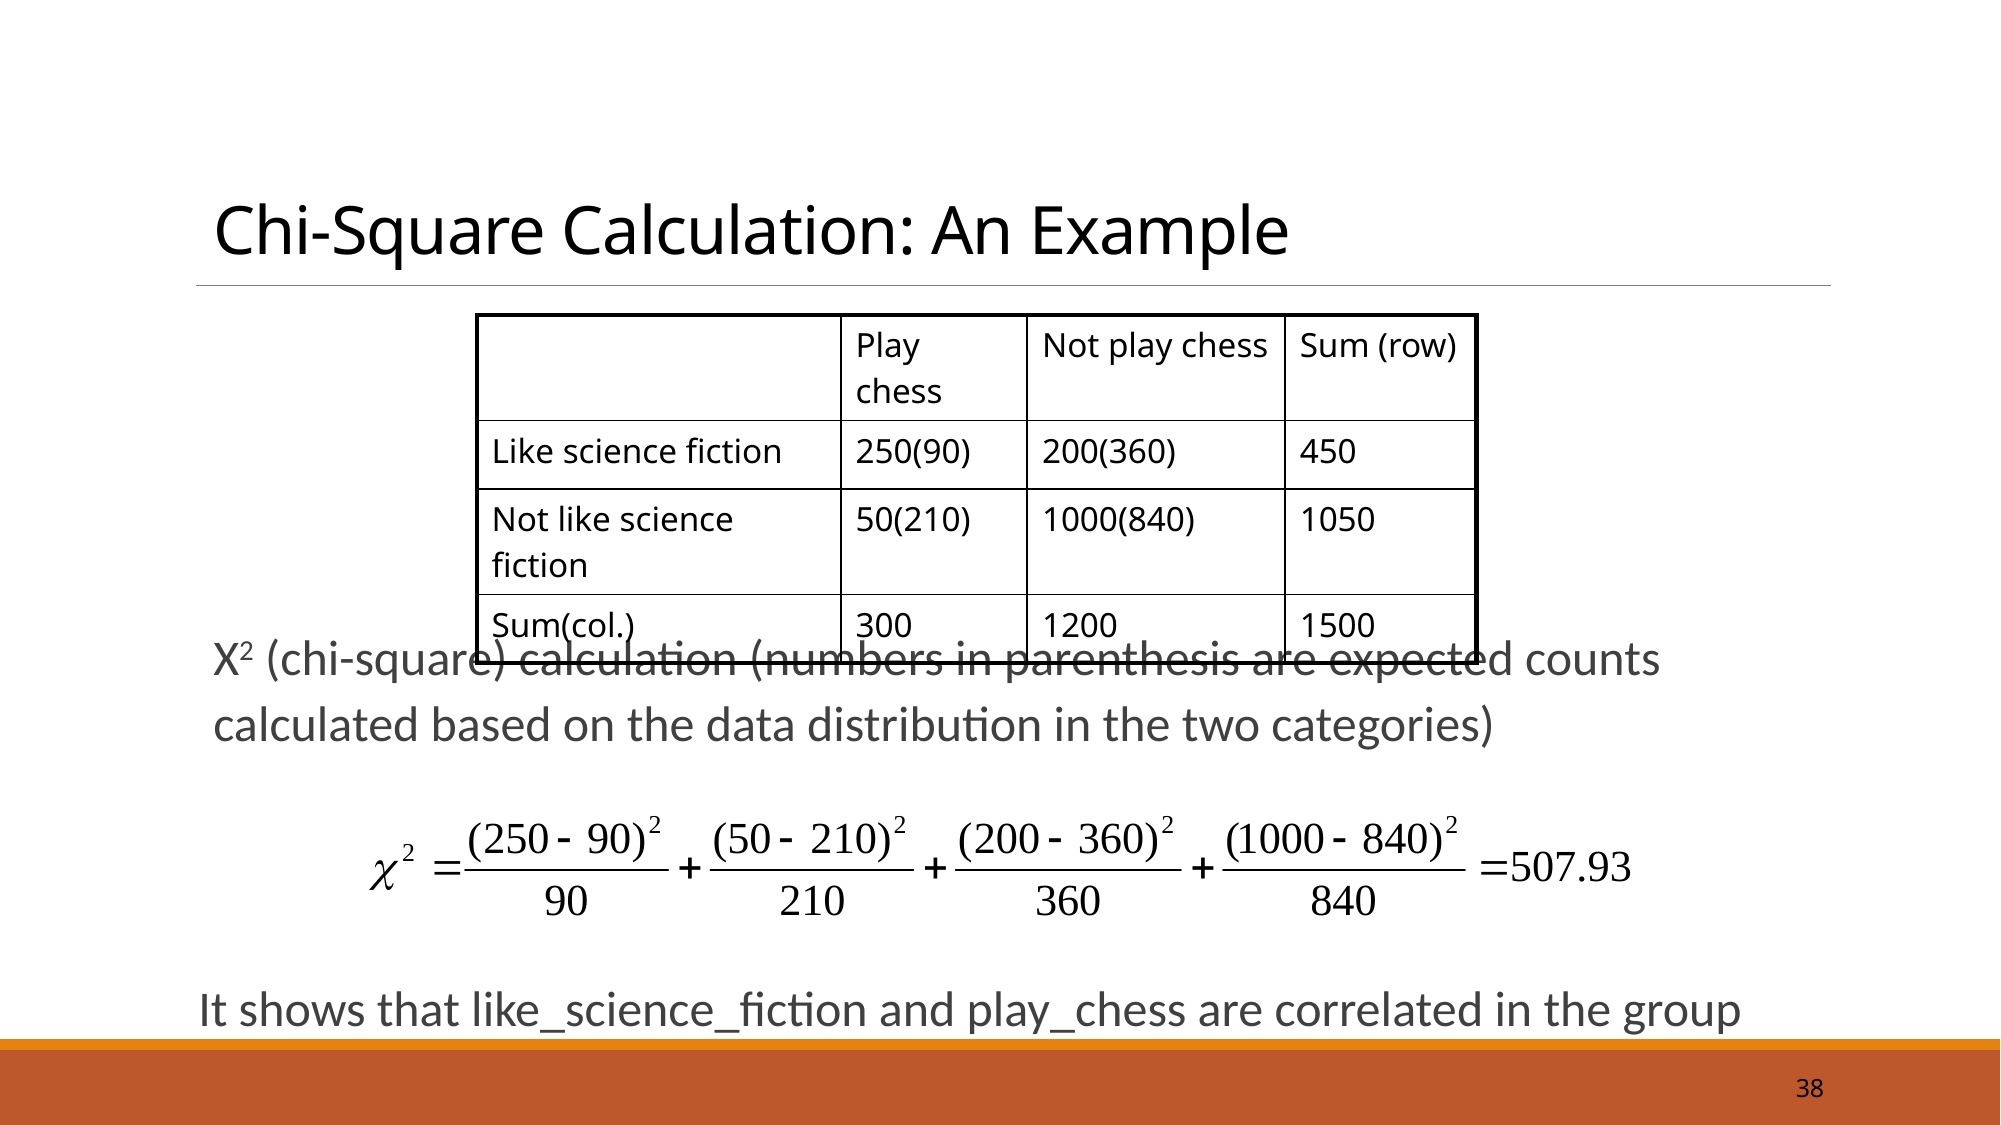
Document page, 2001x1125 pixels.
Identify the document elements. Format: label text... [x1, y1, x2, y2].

table_header [479, 317, 840, 420]
table_cell Not like science fiction [479, 490, 840, 594]
table_cell Like science fiction [479, 421, 840, 488]
table_cell 50(210) [842, 490, 1026, 594]
table_cell 200(360) [1028, 421, 1284, 488]
table_cell 1500 [1286, 595, 1474, 661]
table_cell 300 [842, 595, 1026, 661]
table_cell 1000(840) [1028, 490, 1284, 594]
table_header Sum (row) [1286, 317, 1474, 420]
table_cell 450 [1286, 421, 1474, 488]
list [361, 802, 1638, 926]
title Chi-Square Calculation: An Example [198, 176, 1477, 237]
table_cell 1050 [1286, 490, 1474, 594]
slide_number 38 [1624, 1083, 1840, 1120]
list Χ2 (chi-square) calculation (numbers in parenthesis are expected counts calculated based on the data distribution in the two categories) It shows that like_science_fiction and play_chess are correlated in the group [198, 237, 1862, 1083]
table_cell 250(90) [842, 421, 1026, 488]
table_cell 1200 [1028, 595, 1284, 661]
table_cell Sum(col.) [479, 595, 840, 661]
table_header Not play chess [1028, 317, 1284, 420]
table_header Play chess [842, 317, 1026, 420]
